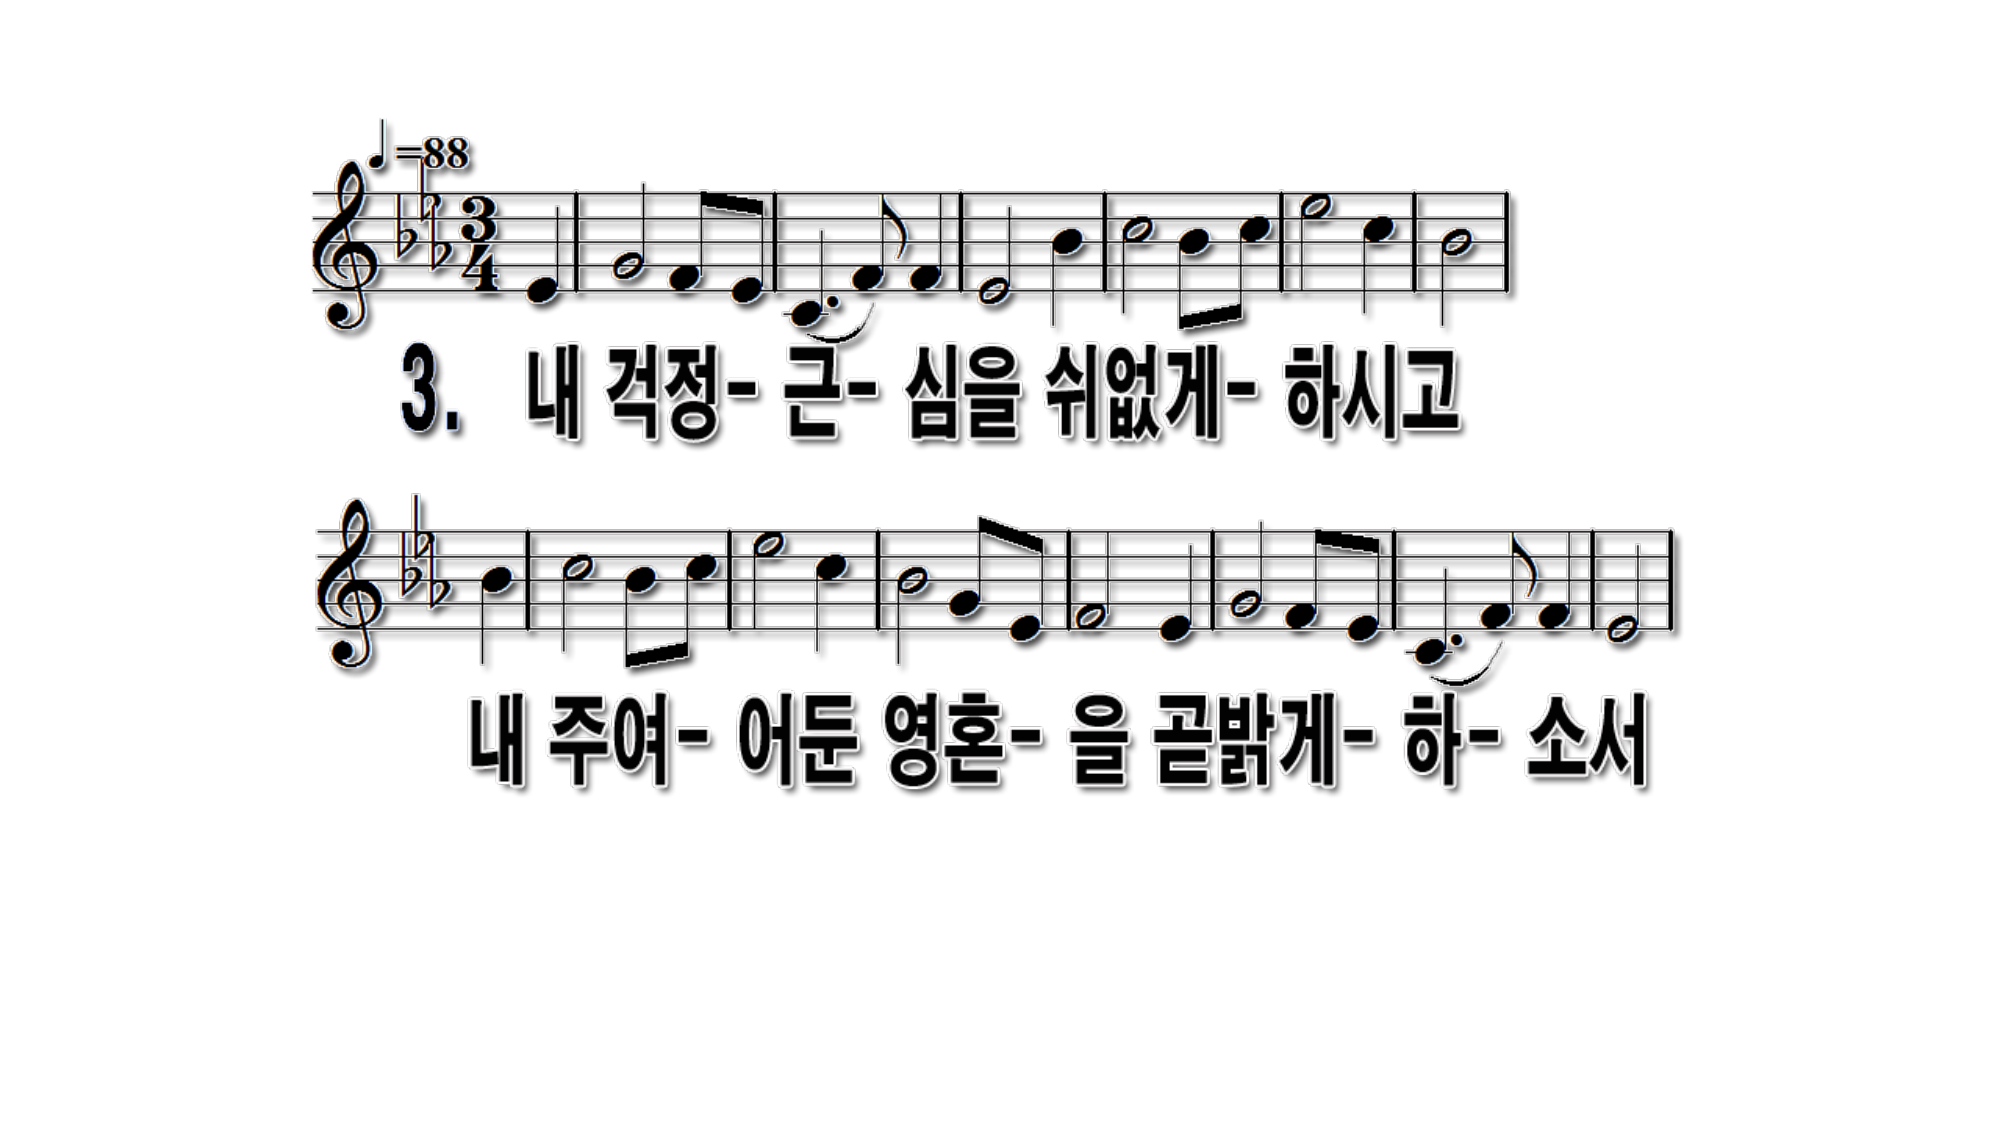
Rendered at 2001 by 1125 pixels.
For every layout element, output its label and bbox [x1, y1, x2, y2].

picture [249, 0, 1750, 835]
